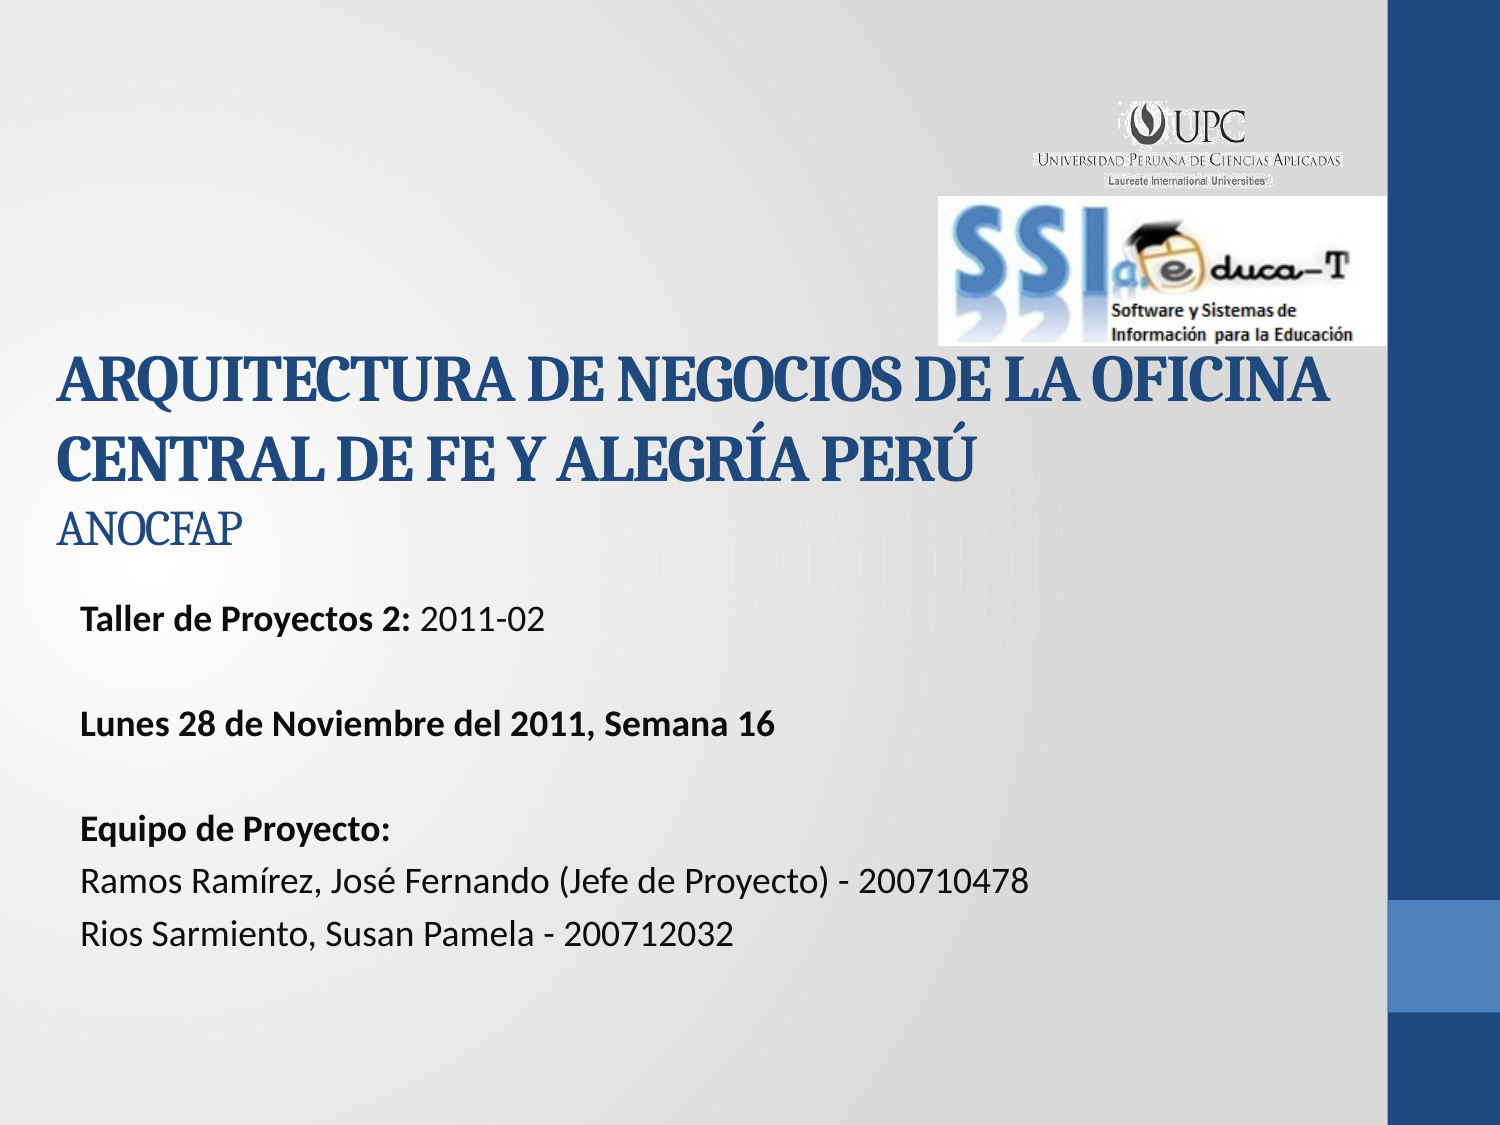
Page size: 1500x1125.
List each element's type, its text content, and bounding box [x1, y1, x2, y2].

picture [938, 195, 1387, 346]
picture [1032, 101, 1344, 189]
subtitle Taller de Proyectos 2: 2011-02 Lunes 28 de Noviembre del 2011, Semana 16 Equipo de Proyecto: Ramos Ramírez, José Fernando (Jefe de Proyecto) - 200710478 Rios Sarmiento, Susan Pamela - 200712032 [64, 586, 1235, 1035]
title ARQUITECTURA DE NEGOCIOS DE LA OFICINA CENTRAL DE FE Y ALEGRÍA PERÚ ANOCFAP [41, 312, 1388, 563]
